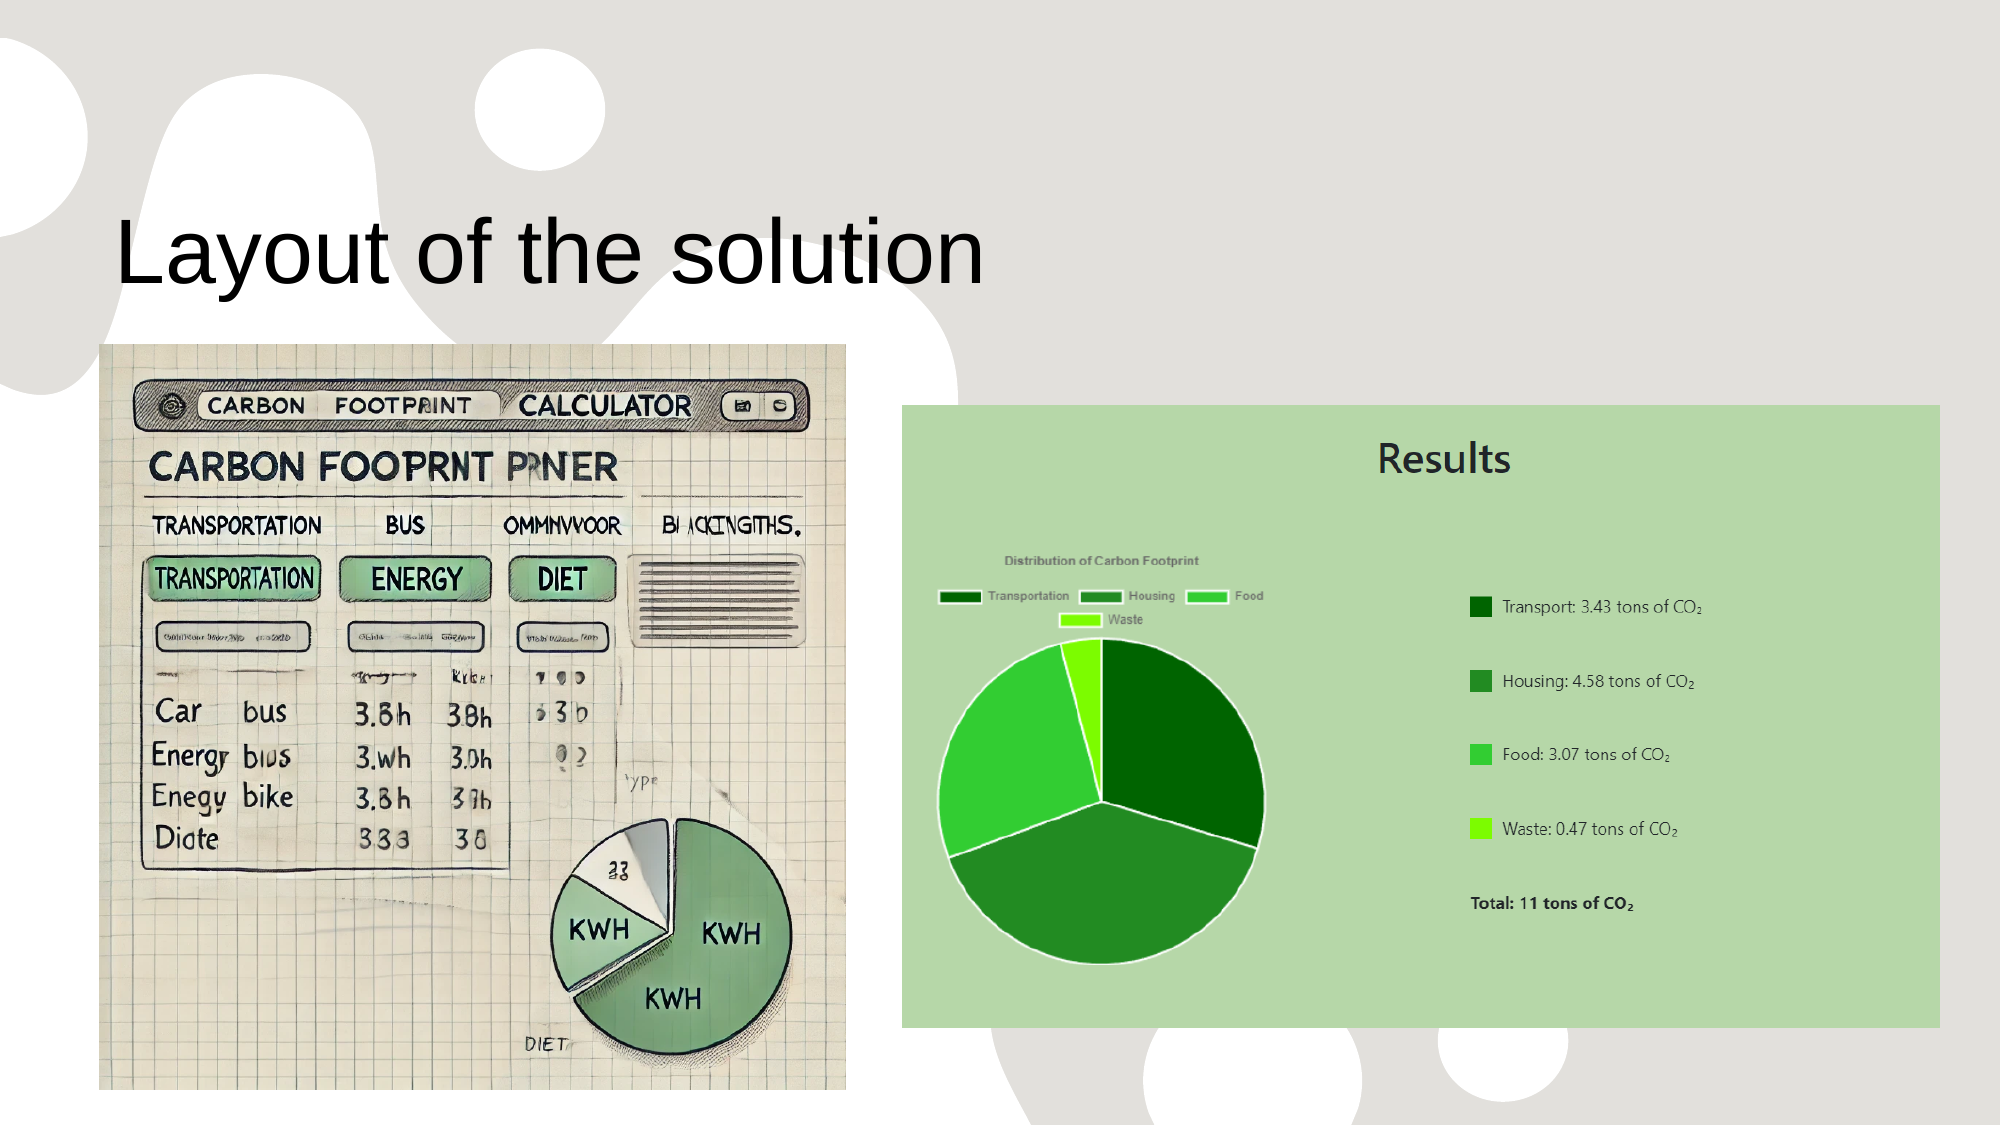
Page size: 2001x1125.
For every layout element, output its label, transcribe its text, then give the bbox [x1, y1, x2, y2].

picture [901, 405, 1940, 1029]
picture [99, 343, 846, 1090]
title Layout of the solution [99, 91, 1900, 309]
